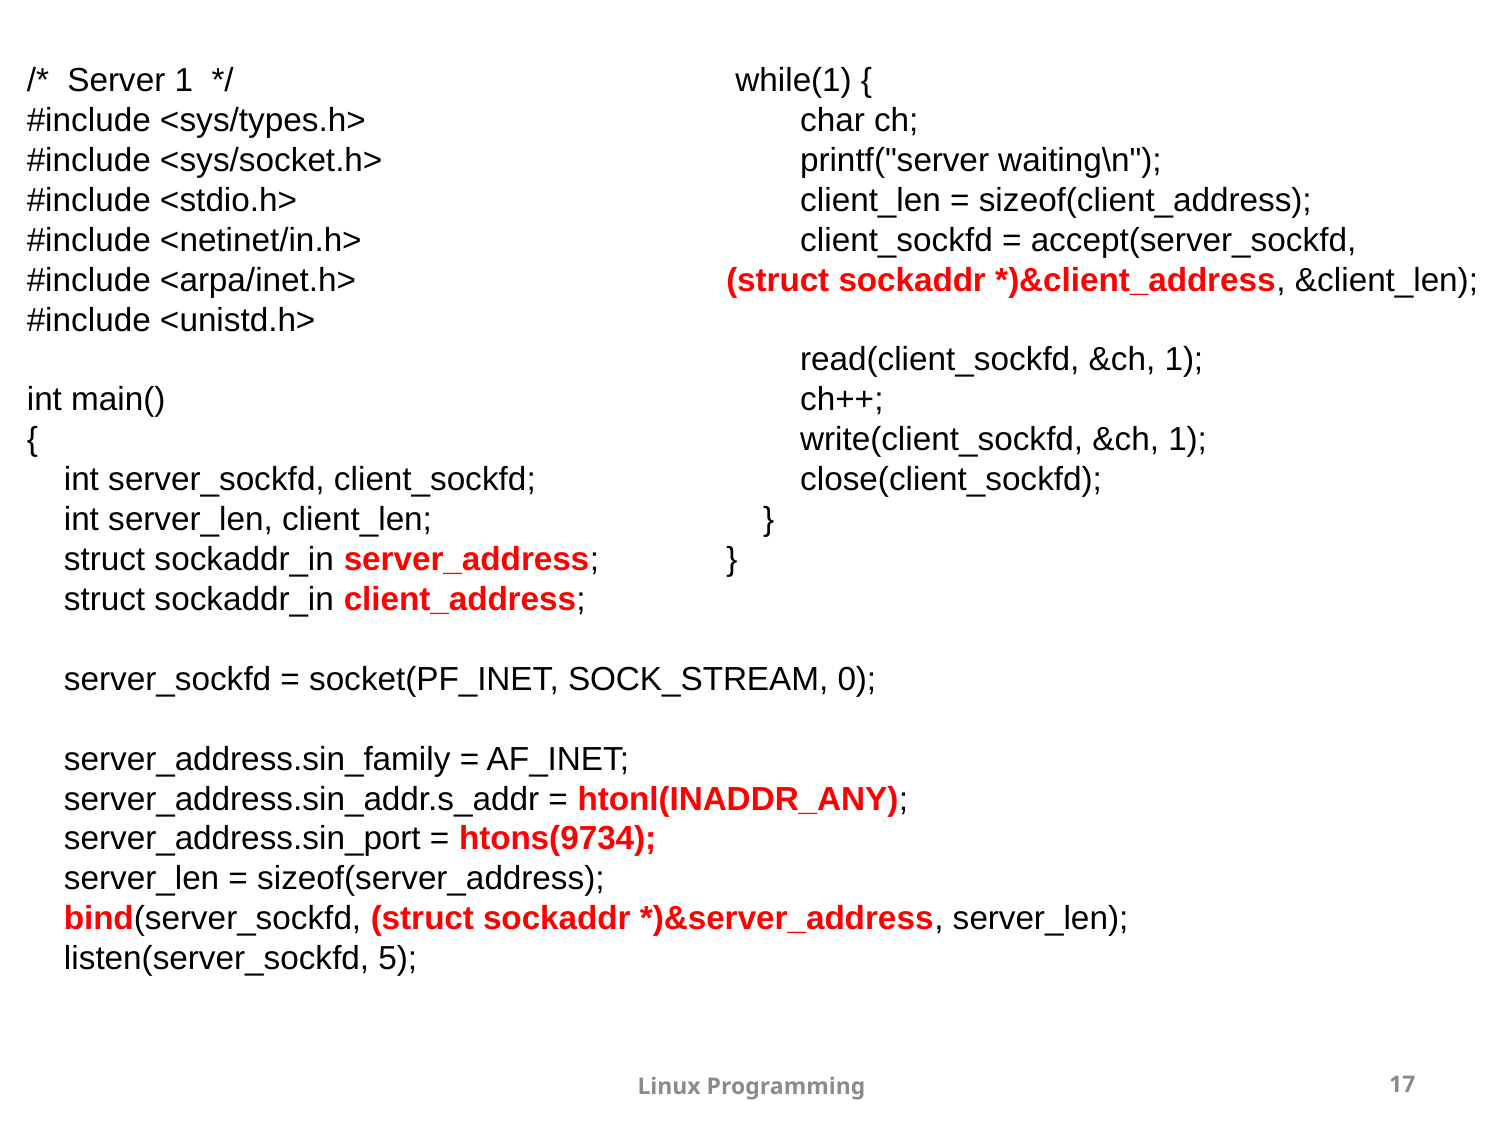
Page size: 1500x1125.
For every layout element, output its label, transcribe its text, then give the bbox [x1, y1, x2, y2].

text_box while(1) { char ch; printf("server waiting\n"); client_len = sizeof(client_address); client_sockfd = accept(server_sockfd, (struct sockaddr *)&client_address, &client_len); read(client_sockfd, &ch, 1); ch++; write(client_sockfd, &ch, 1); close(client_sockfd); } } [711, 50, 1500, 585]
text_box /* Server 1 */ #include <sys/types.h> #include <sys/socket.h> #include <stdio.h> #include <netinet/in.h> #include <arpa/inet.h> #include <unistd.h> int main() { int server_sockfd, client_sockfd; int server_len, client_len; struct sockaddr_in server_address; struct sockaddr_in client_address; server_sockfd = socket(PF_INET, SOCK_STREAM, 0); server_address.sin_family = AF_INET; server_address.sin_addr.s_addr = htonl(INADDR_ANY); server_address.sin_port = htons(9734); server_len = sizeof(server_address); bind(server_sockfd, (struct sockaddr *)&server_address, server_len); listen(server_sockfd, 5); [12, 50, 1189, 984]
slide_number 17 [1093, 1067, 1431, 1103]
footer Linux Programming [498, 1067, 1005, 1103]
